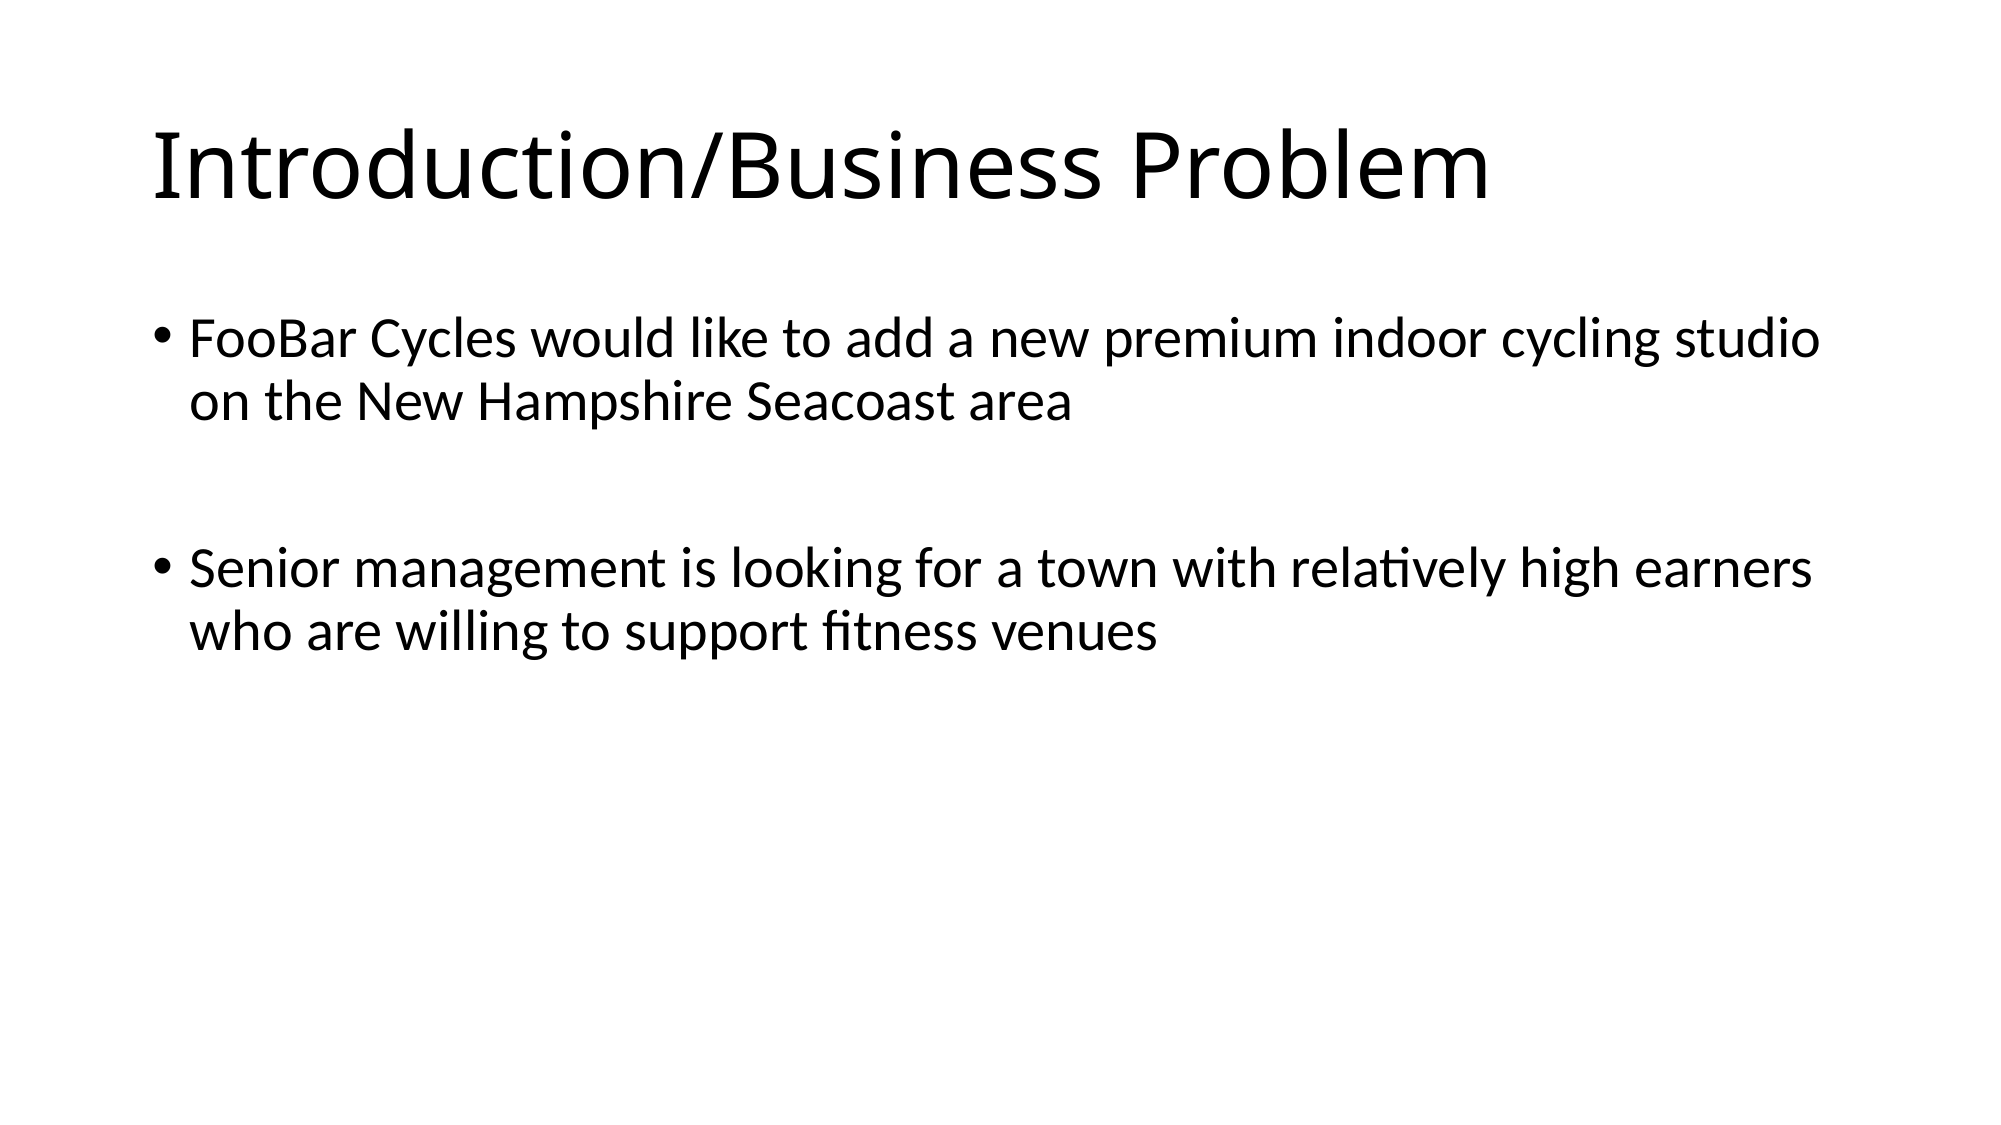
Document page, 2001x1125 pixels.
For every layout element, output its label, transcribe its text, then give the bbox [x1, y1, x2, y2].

title Introduction/Business Problem [137, 59, 1863, 278]
list FooBar Cycles would like to add a new premium indoor cycling studio on the New Hampshire Seacoast area Senior management is looking for a town with relatively high earners who are willing to support fitness venues [137, 299, 1863, 1014]
